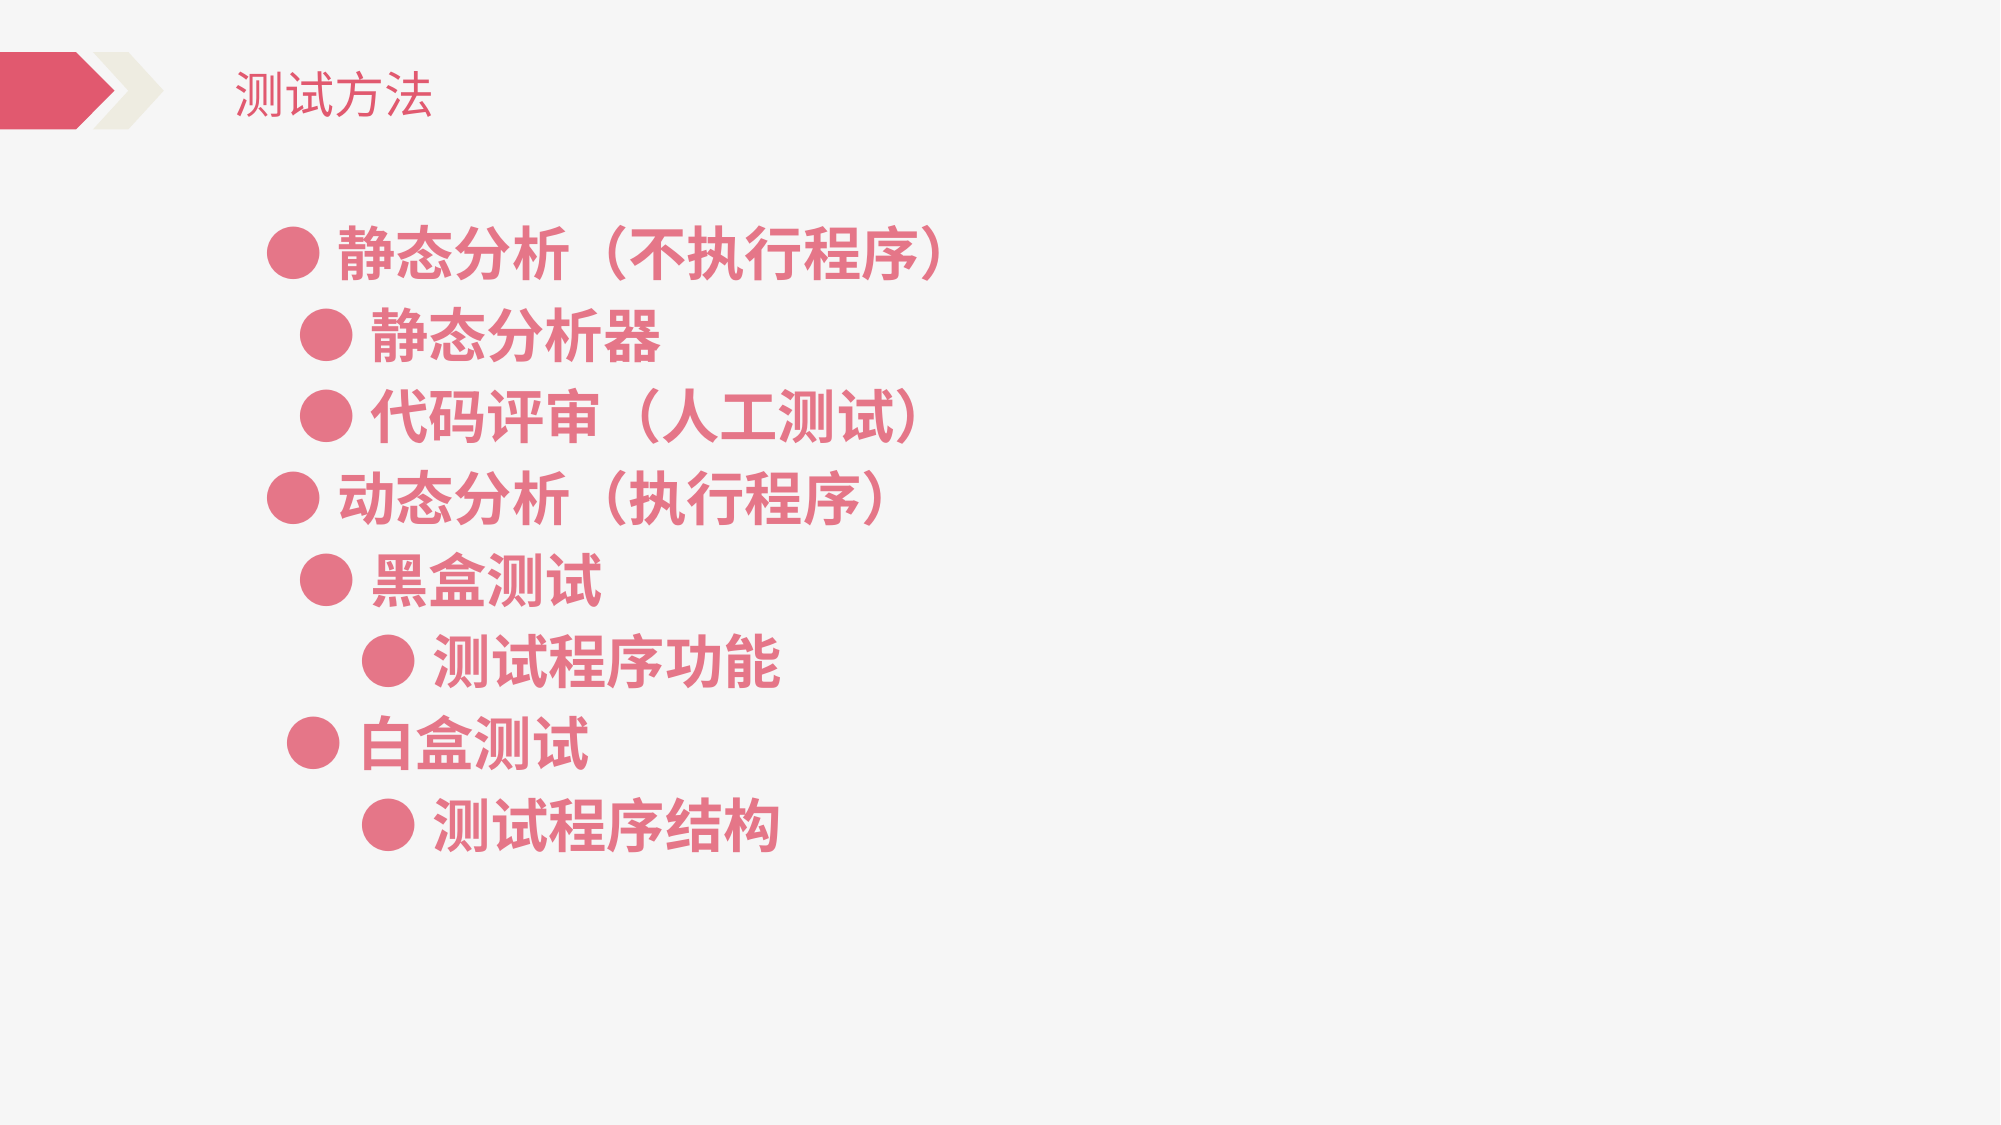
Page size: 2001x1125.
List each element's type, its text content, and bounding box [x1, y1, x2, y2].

text_box ●静态分析（不执行程序） ●静态分析器 ●代码评审（人工测试） ●动态分析（执行程序） ●黑盒测试 ●测试程序功能 ●白盒测试 ●测试程序结构 [195, 209, 1571, 1054]
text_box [195, 44, 770, 132]
